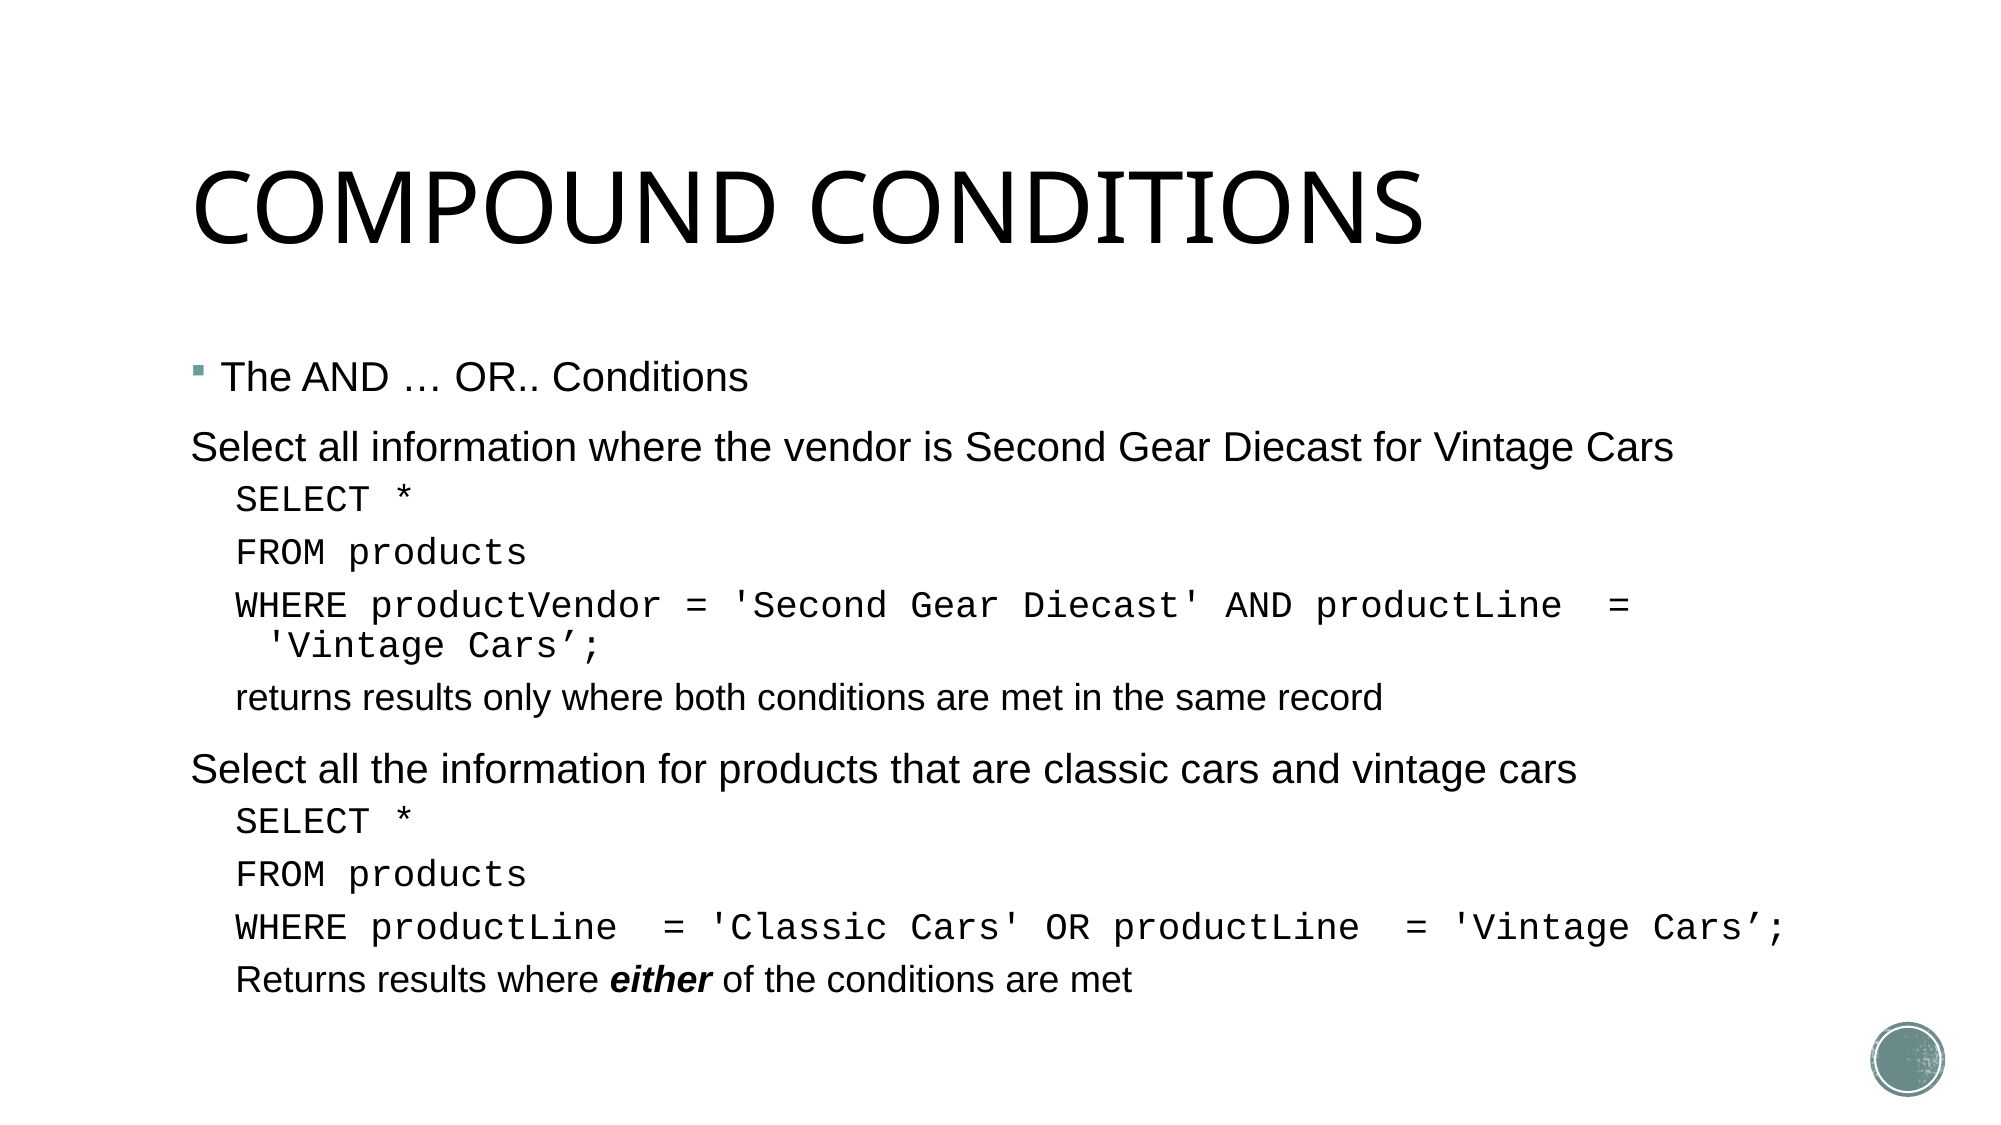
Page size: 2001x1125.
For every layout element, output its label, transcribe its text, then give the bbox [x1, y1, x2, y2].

list The AND … OR.. Conditions Select all information where the vendor is Second Gear Diecast for Vintage Cars SELECT * FROM products WHERE productVendor = 'Second Gear Diecast' AND productLine = 'Vintage Cars’; returns results only where both conditions are met in the same record Select all the information for products that are classic cars and vintage cars SELECT * FROM products WHERE productLine = 'Classic Cars' OR productLine = 'Vintage Cars’; Returns results where either of the conditions are met [175, 348, 1826, 1013]
title COMPOUND CONDITIONS [175, 79, 1826, 344]
